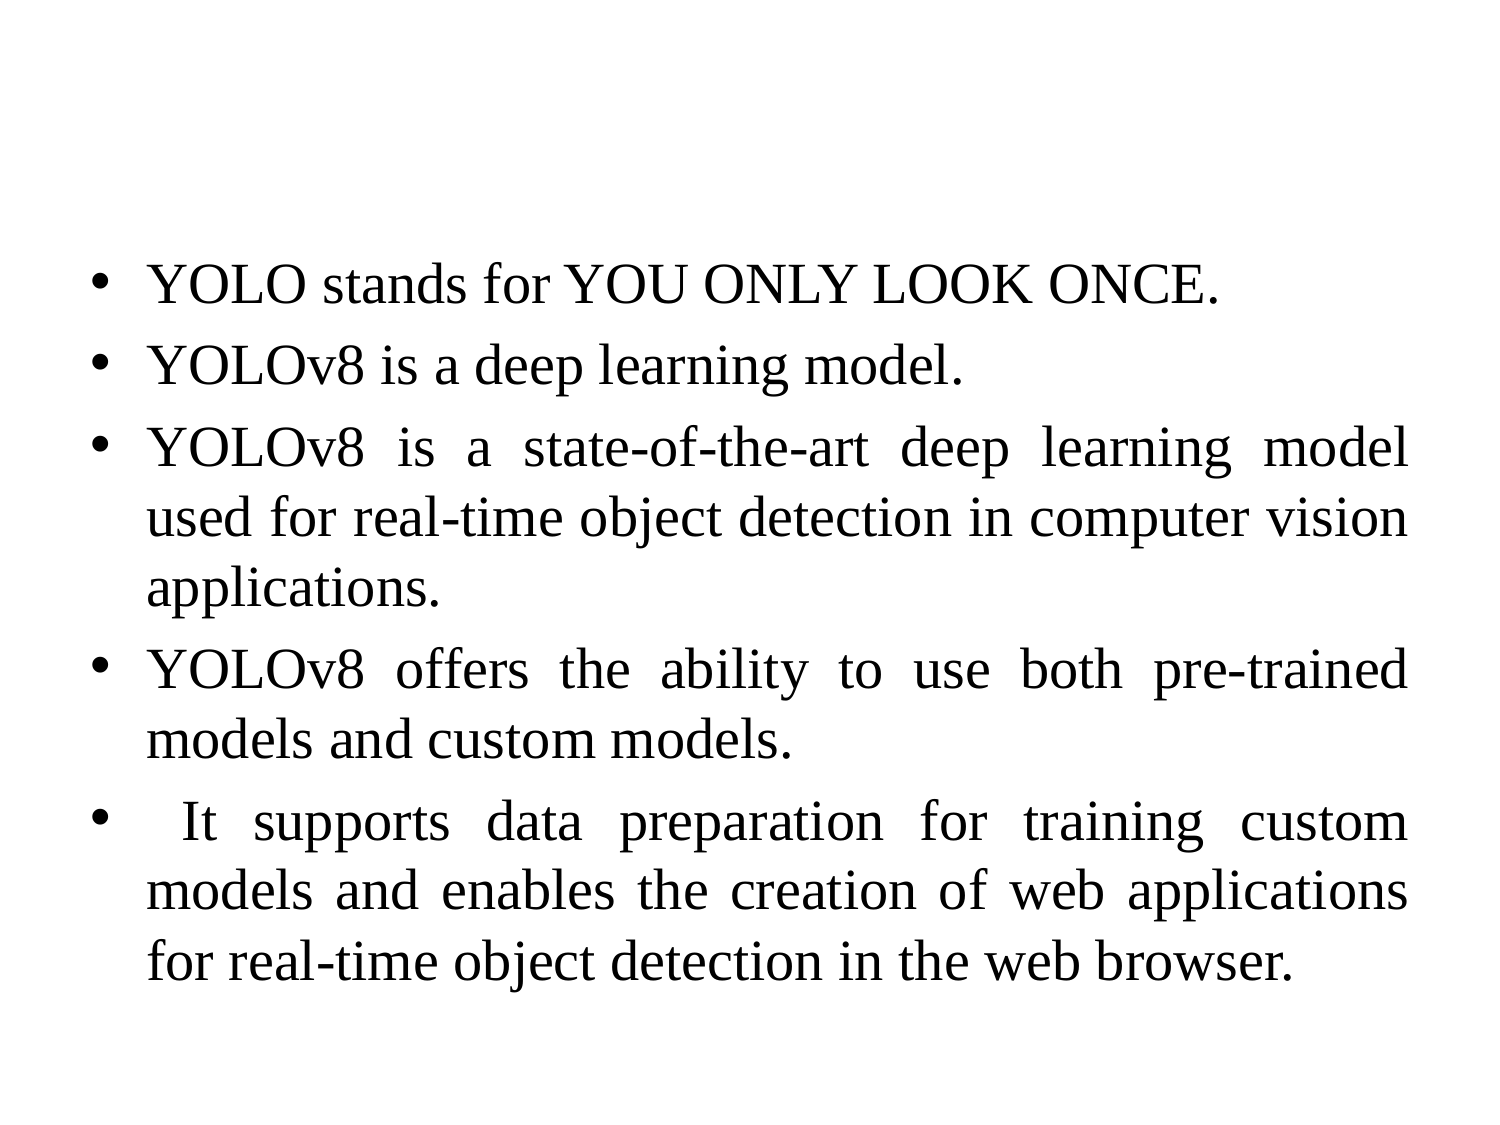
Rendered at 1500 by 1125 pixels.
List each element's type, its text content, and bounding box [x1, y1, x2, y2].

list YOLO stands for YOU ONLY LOOK ONCE. YOLOv8 is a deep learning model. YOLOv8 is a state-of-the-art deep learning model used for real-time object detection in computer vision applications. YOLOv8 offers the ability to use both pre-trained models and custom models. It supports data preparation for training custom models and enables the creation of web applications for real-time object detection in the web browser. [75, 237, 1425, 975]
